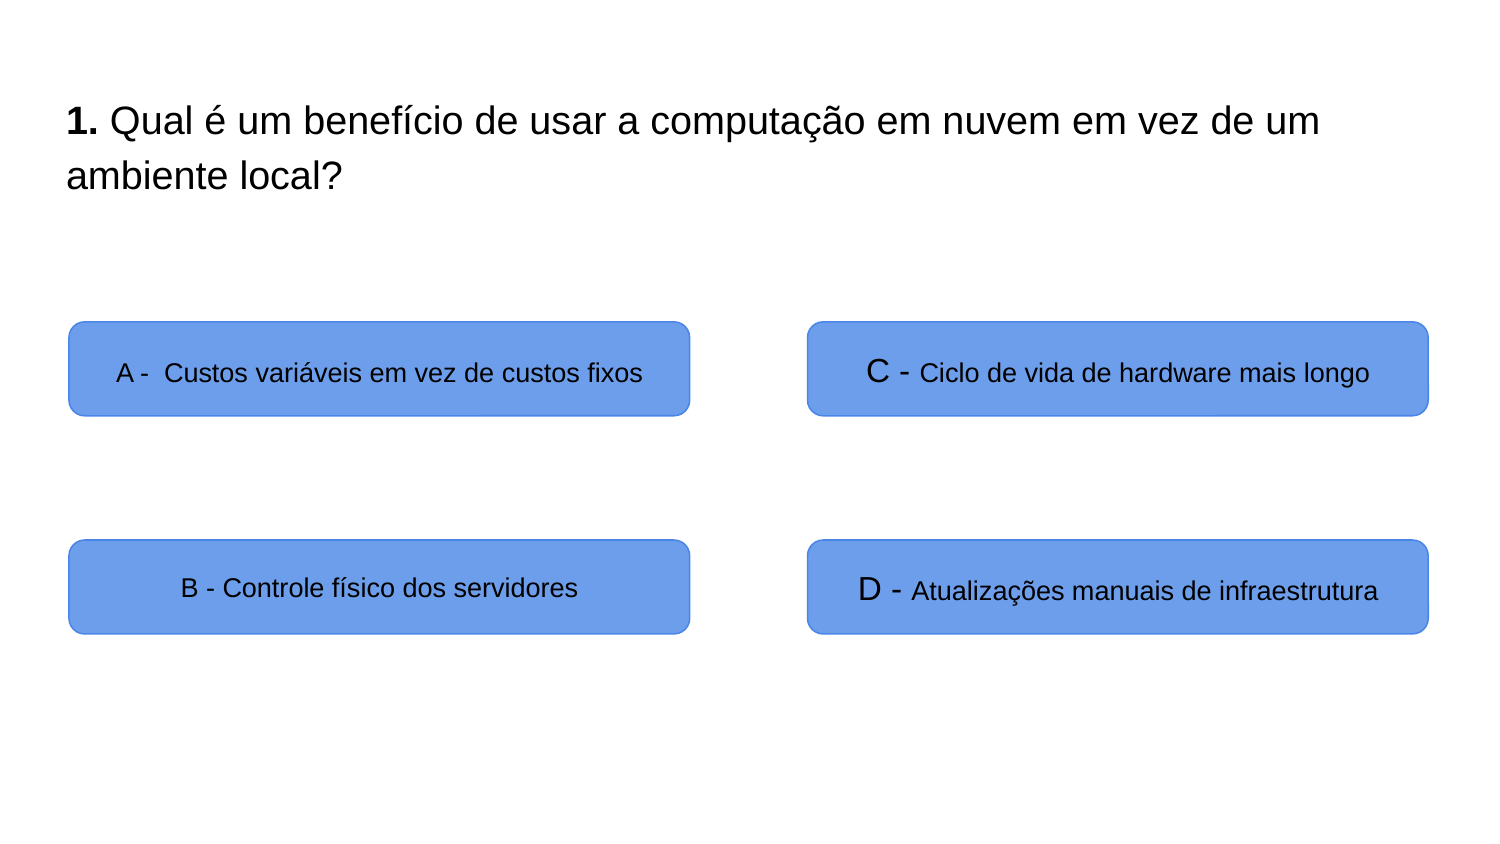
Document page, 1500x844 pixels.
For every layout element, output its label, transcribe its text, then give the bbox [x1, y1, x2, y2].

text_box C - Ciclo de vida de hardware mais longo [807, 321, 1429, 416]
text_box A - Custos variáveis em vez de custos fixos [68, 321, 690, 416]
text_box B - Controle físico dos servidores [68, 540, 690, 634]
title 1. Qual é um benefício de usar a computação em nuvem em vez de um ambiente local? [51, 72, 1449, 167]
text_box D - Atualizações manuais de infraestrutura [807, 540, 1429, 634]
